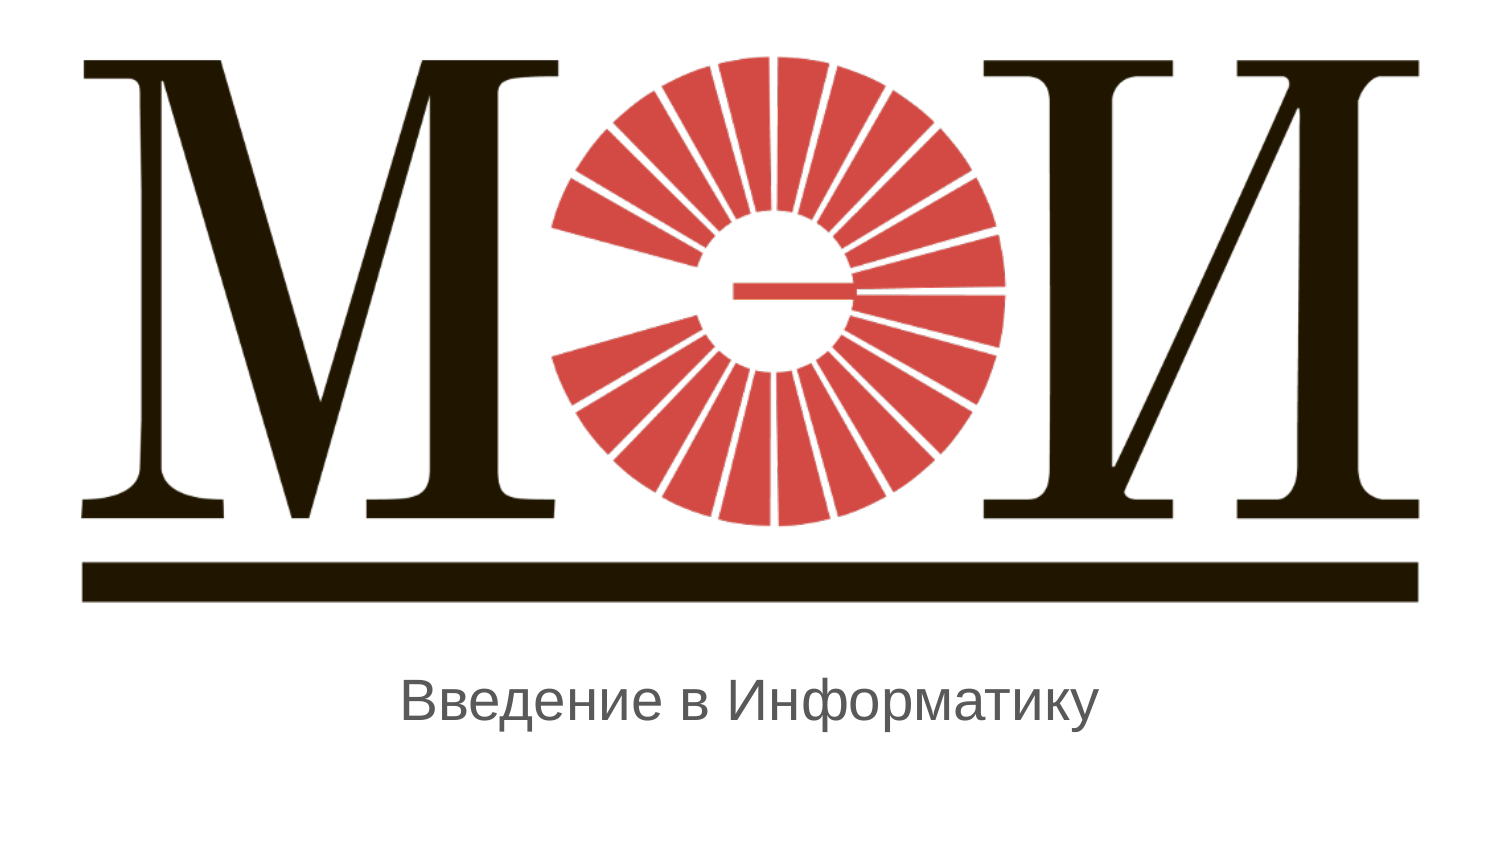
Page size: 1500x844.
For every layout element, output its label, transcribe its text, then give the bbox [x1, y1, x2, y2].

subtitle Введение в Информатику [51, 652, 1449, 783]
picture [79, 55, 1421, 603]
